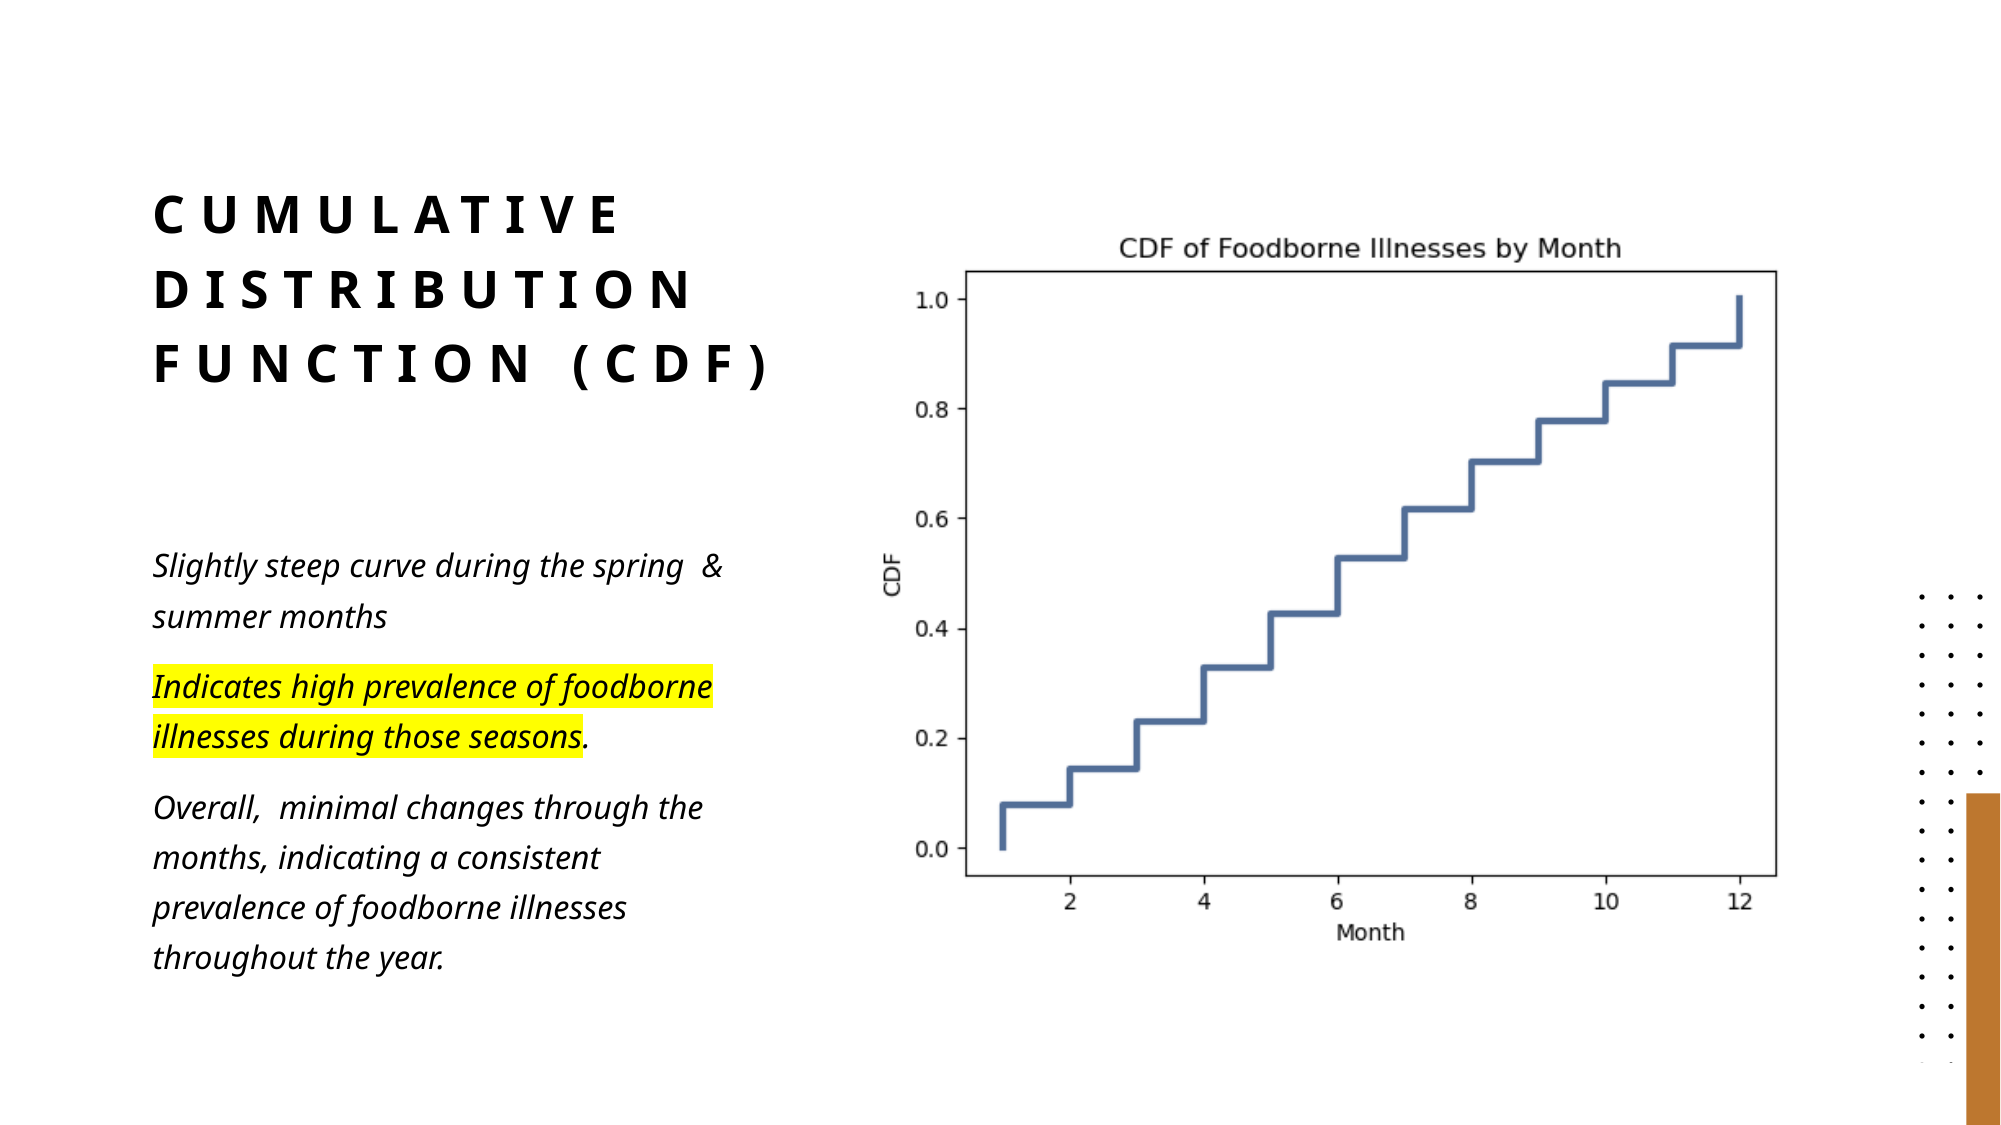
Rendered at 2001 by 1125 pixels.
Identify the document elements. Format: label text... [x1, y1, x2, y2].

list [866, 222, 1792, 962]
title Cumulative distribution function (CDF) [137, 161, 783, 425]
list Slightly steep curve during the spring & summer months Indicates high prevalence of foodborne illnesses during those seasons. Overall, minimal changes through the months, indicating a consistent prevalence of foodborne illnesses throughout the year. [137, 526, 783, 988]
picture [1907, 582, 1994, 1064]
